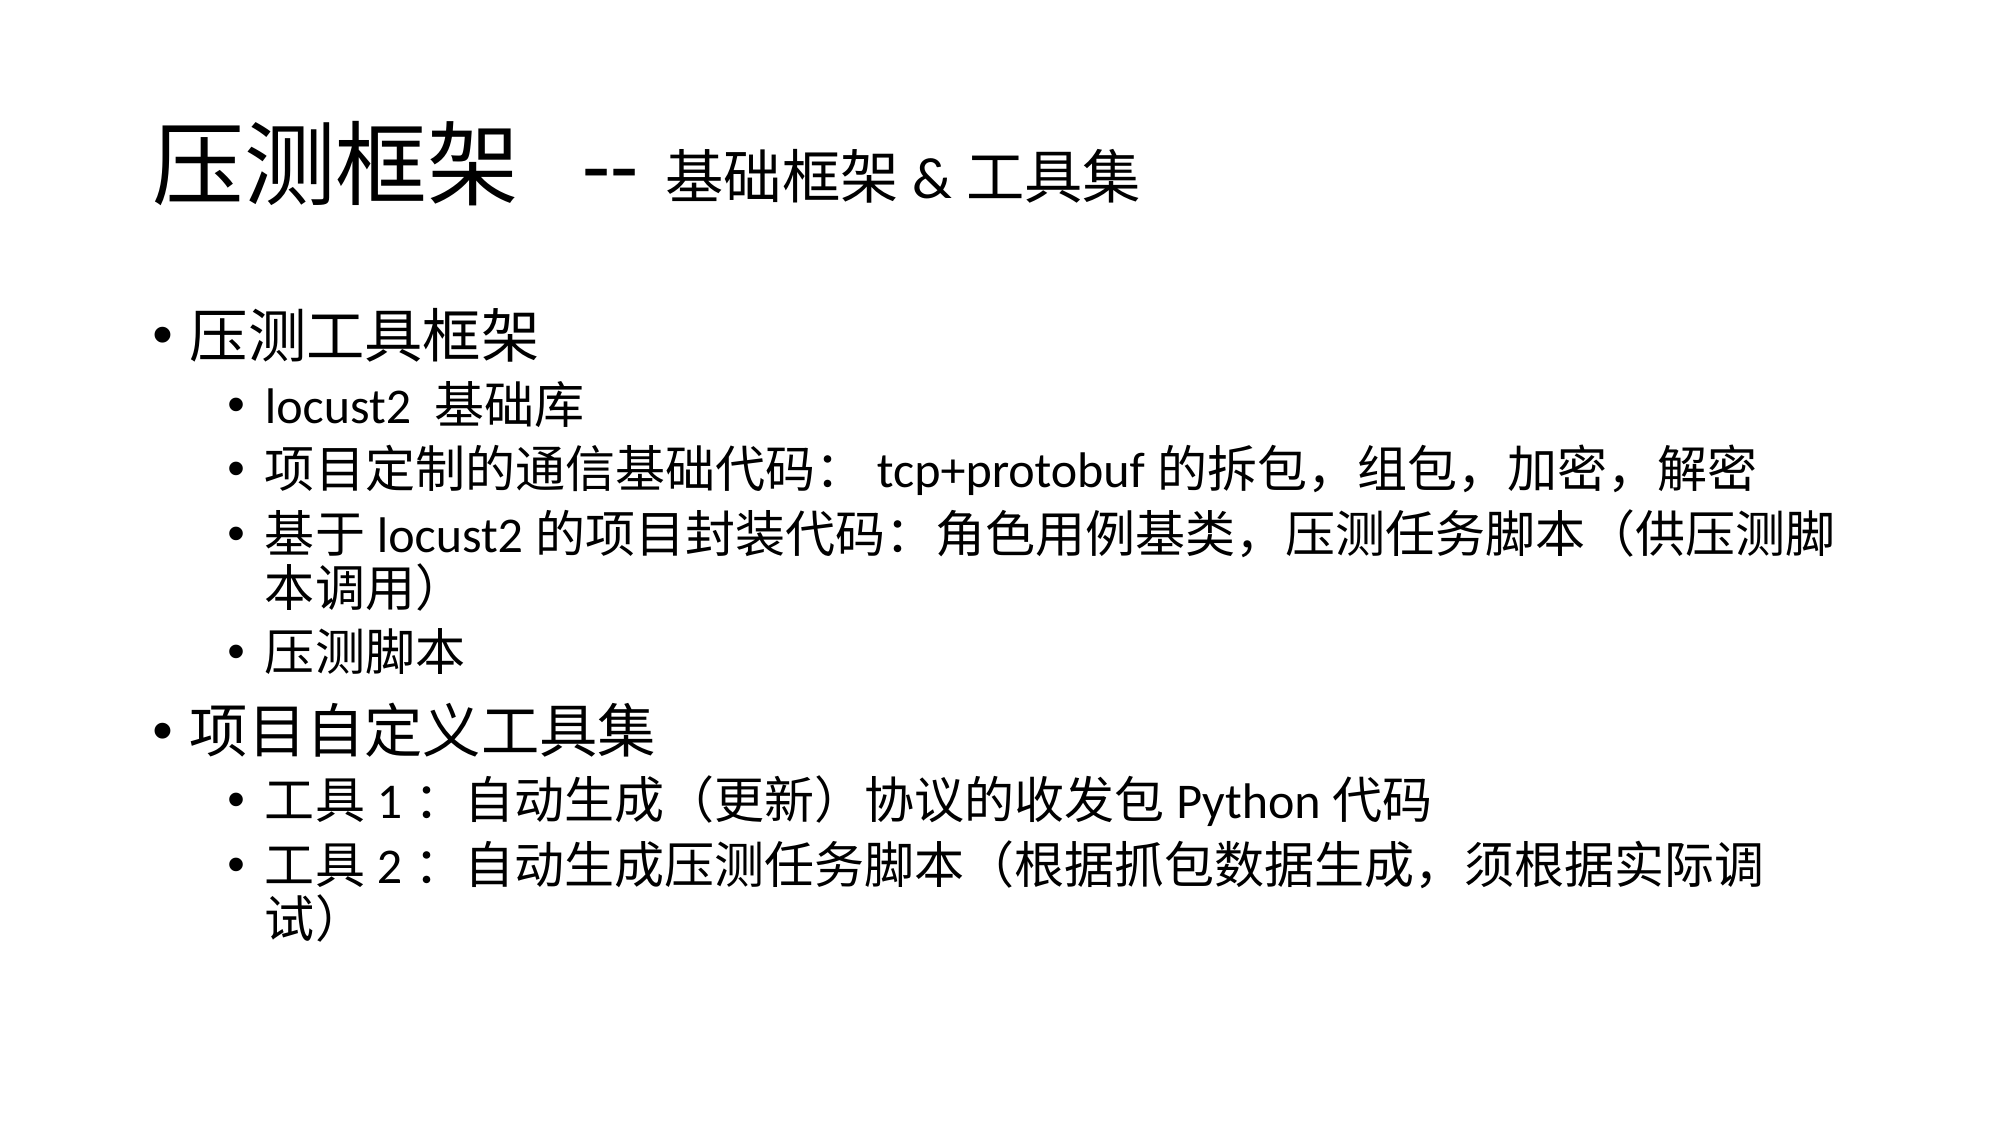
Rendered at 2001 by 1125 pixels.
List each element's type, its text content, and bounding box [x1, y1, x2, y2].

title 压测框架 -- 基础框架&工具集 [137, 59, 1863, 278]
list 压测工具框架 locust2 基础库 项目定制的通信基础代码：tcp+protobuf的拆包，组包，加密，解密 基于locust2的项目封装代码：角色用例基类，压测任务脚本（供压测脚本调用） 压测脚本 项目自定义工具集 工具1：自动生成（更新）协议的收发包Python代码 工具2：自动生成压测任务脚本（根据抓包数据生成，须根据实际调试） [137, 299, 1863, 1014]
